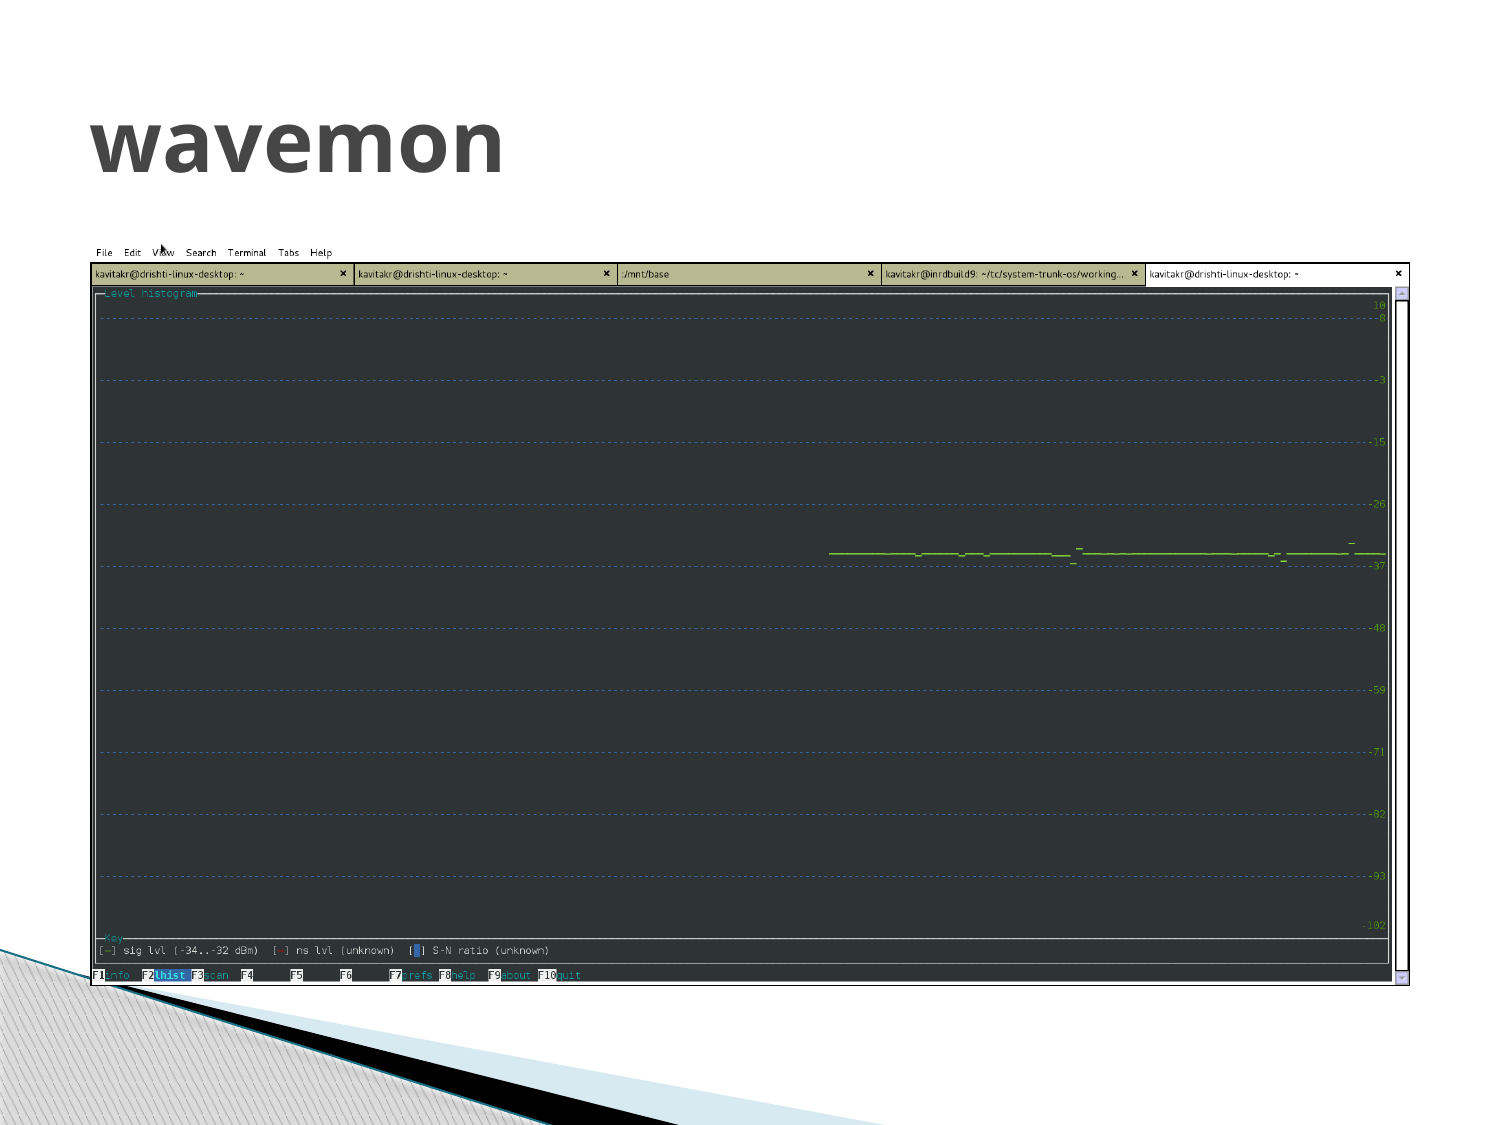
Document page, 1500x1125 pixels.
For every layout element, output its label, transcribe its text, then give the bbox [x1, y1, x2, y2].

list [89, 242, 1411, 986]
title wavemon [75, 45, 1425, 233]
